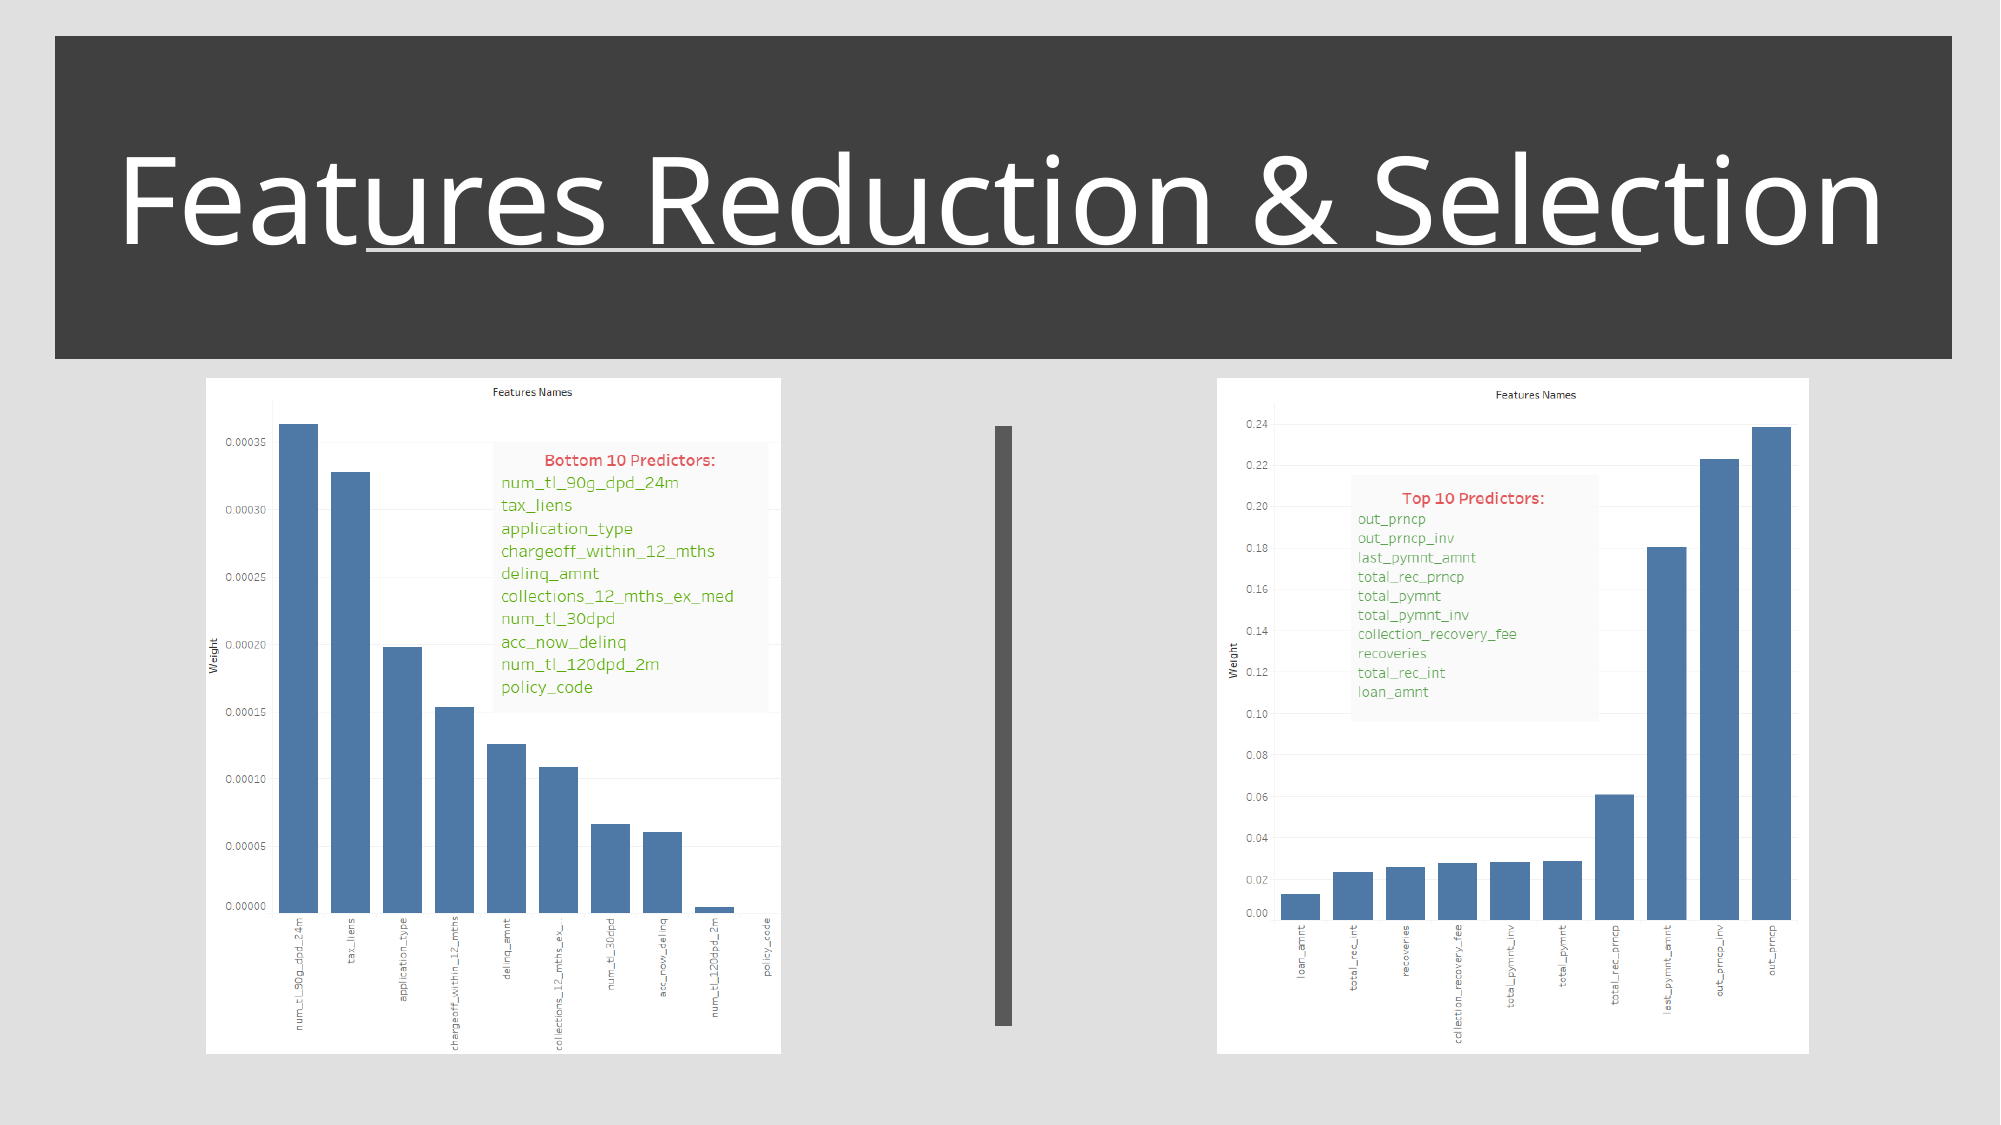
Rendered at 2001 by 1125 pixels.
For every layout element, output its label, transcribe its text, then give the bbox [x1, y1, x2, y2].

text_box [64, 45, 1942, 350]
picture [1217, 378, 1809, 1054]
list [206, 378, 781, 1054]
title Features Reduction & Selection [89, 71, 1917, 279]
